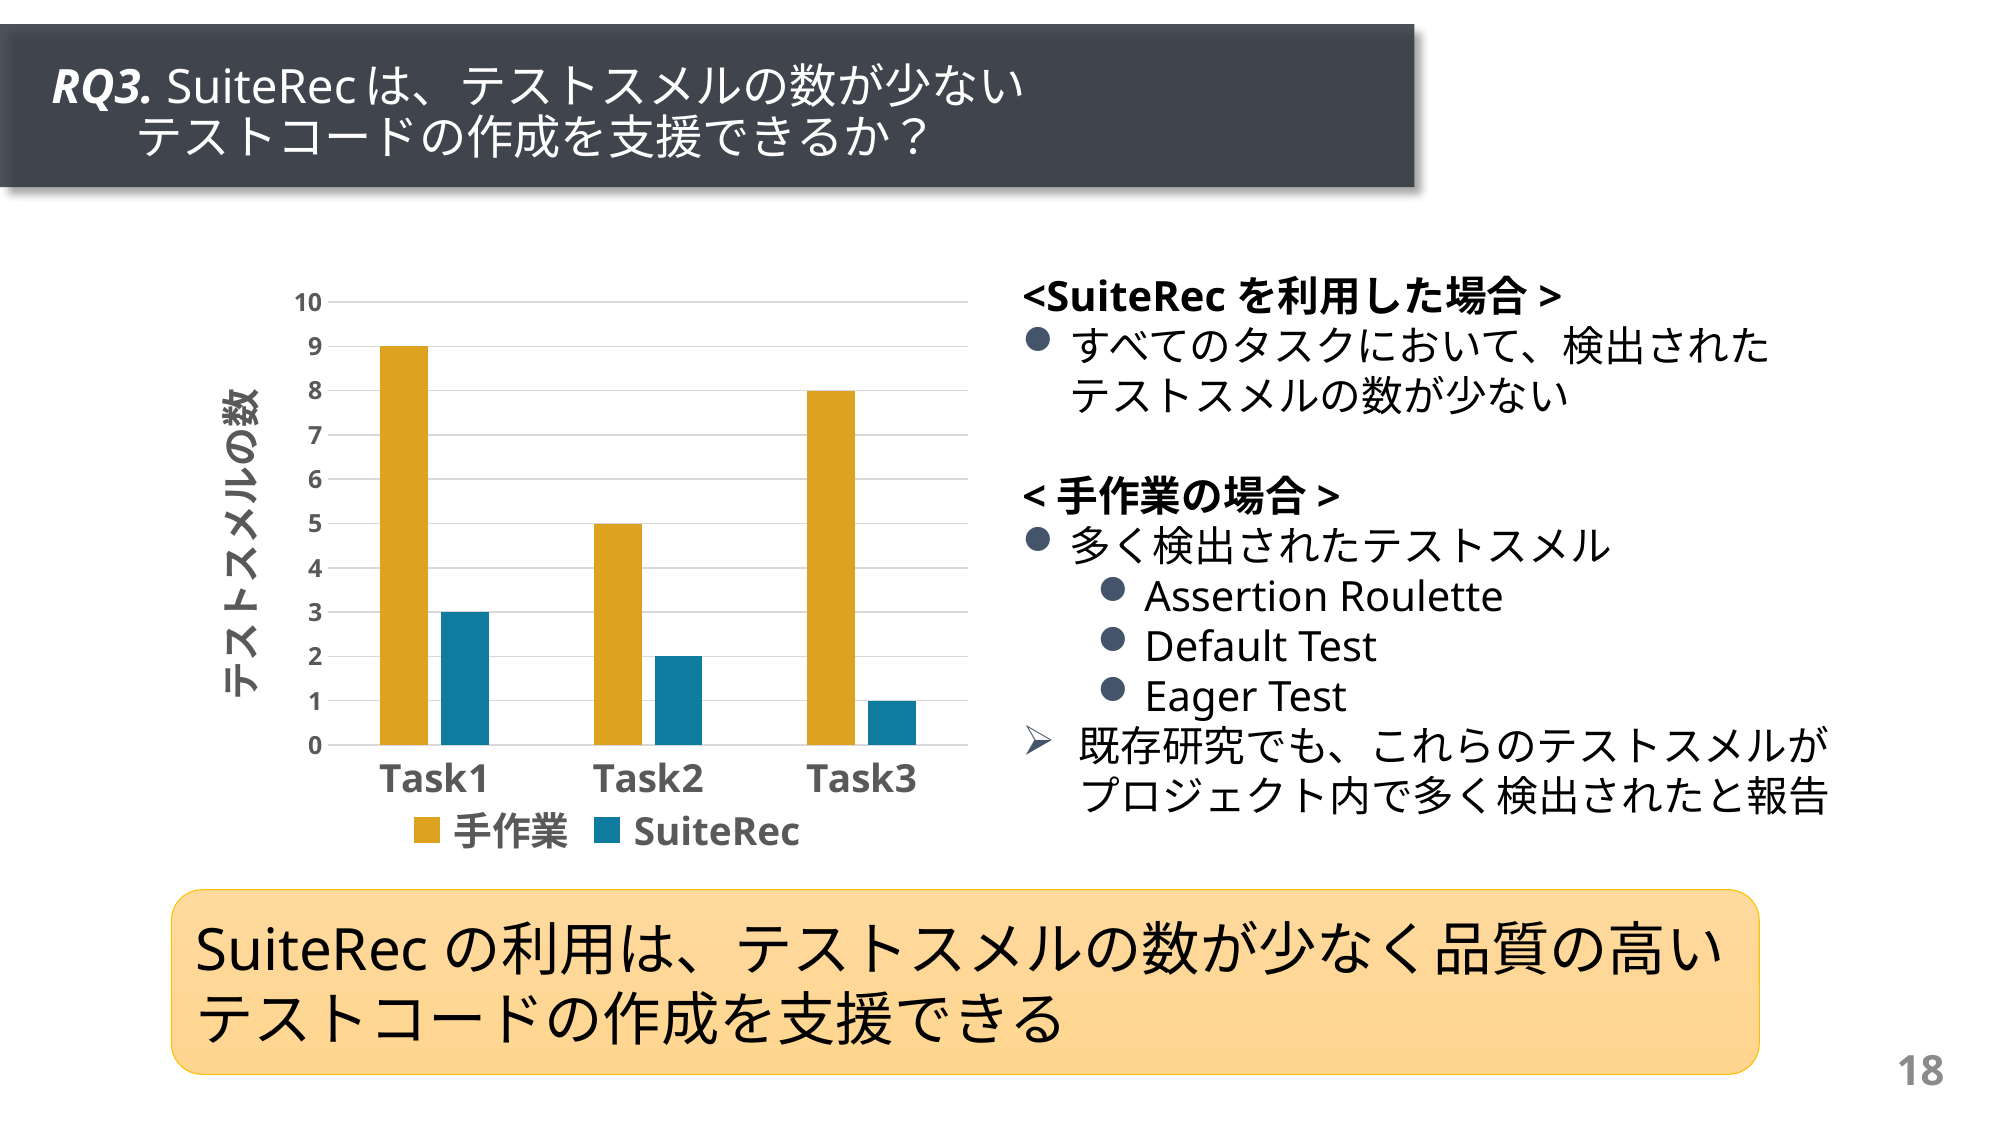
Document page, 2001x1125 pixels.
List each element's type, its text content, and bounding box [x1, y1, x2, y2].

text_box <SuiteRecを利用した場合> すべてのタスクにおいて、検出された テストスメルの数が少ない <手作業の場合> 多く検出されたテストスメル Assertion Roulette Default Test Eager Test 既存研究でも、これらのテストスメルが プロジェクト内で多く検出されたと報告 [1007, 262, 1853, 828]
text_box [414, 817, 438, 843]
title RQ3. SuiteRecは、テストスメルの数が少ない テストコードの作成を支援できるか？ [36, 54, 1425, 174]
text_box SuiteRecの利用は、テストスメルの数が少なく品質の高いテストコードの作成を支援できる [170, 889, 1760, 1075]
text_box 手作業 [438, 815, 619, 861]
chart [171, 274, 985, 815]
text_box SuiteRec [619, 815, 832, 861]
text_box [594, 817, 619, 843]
